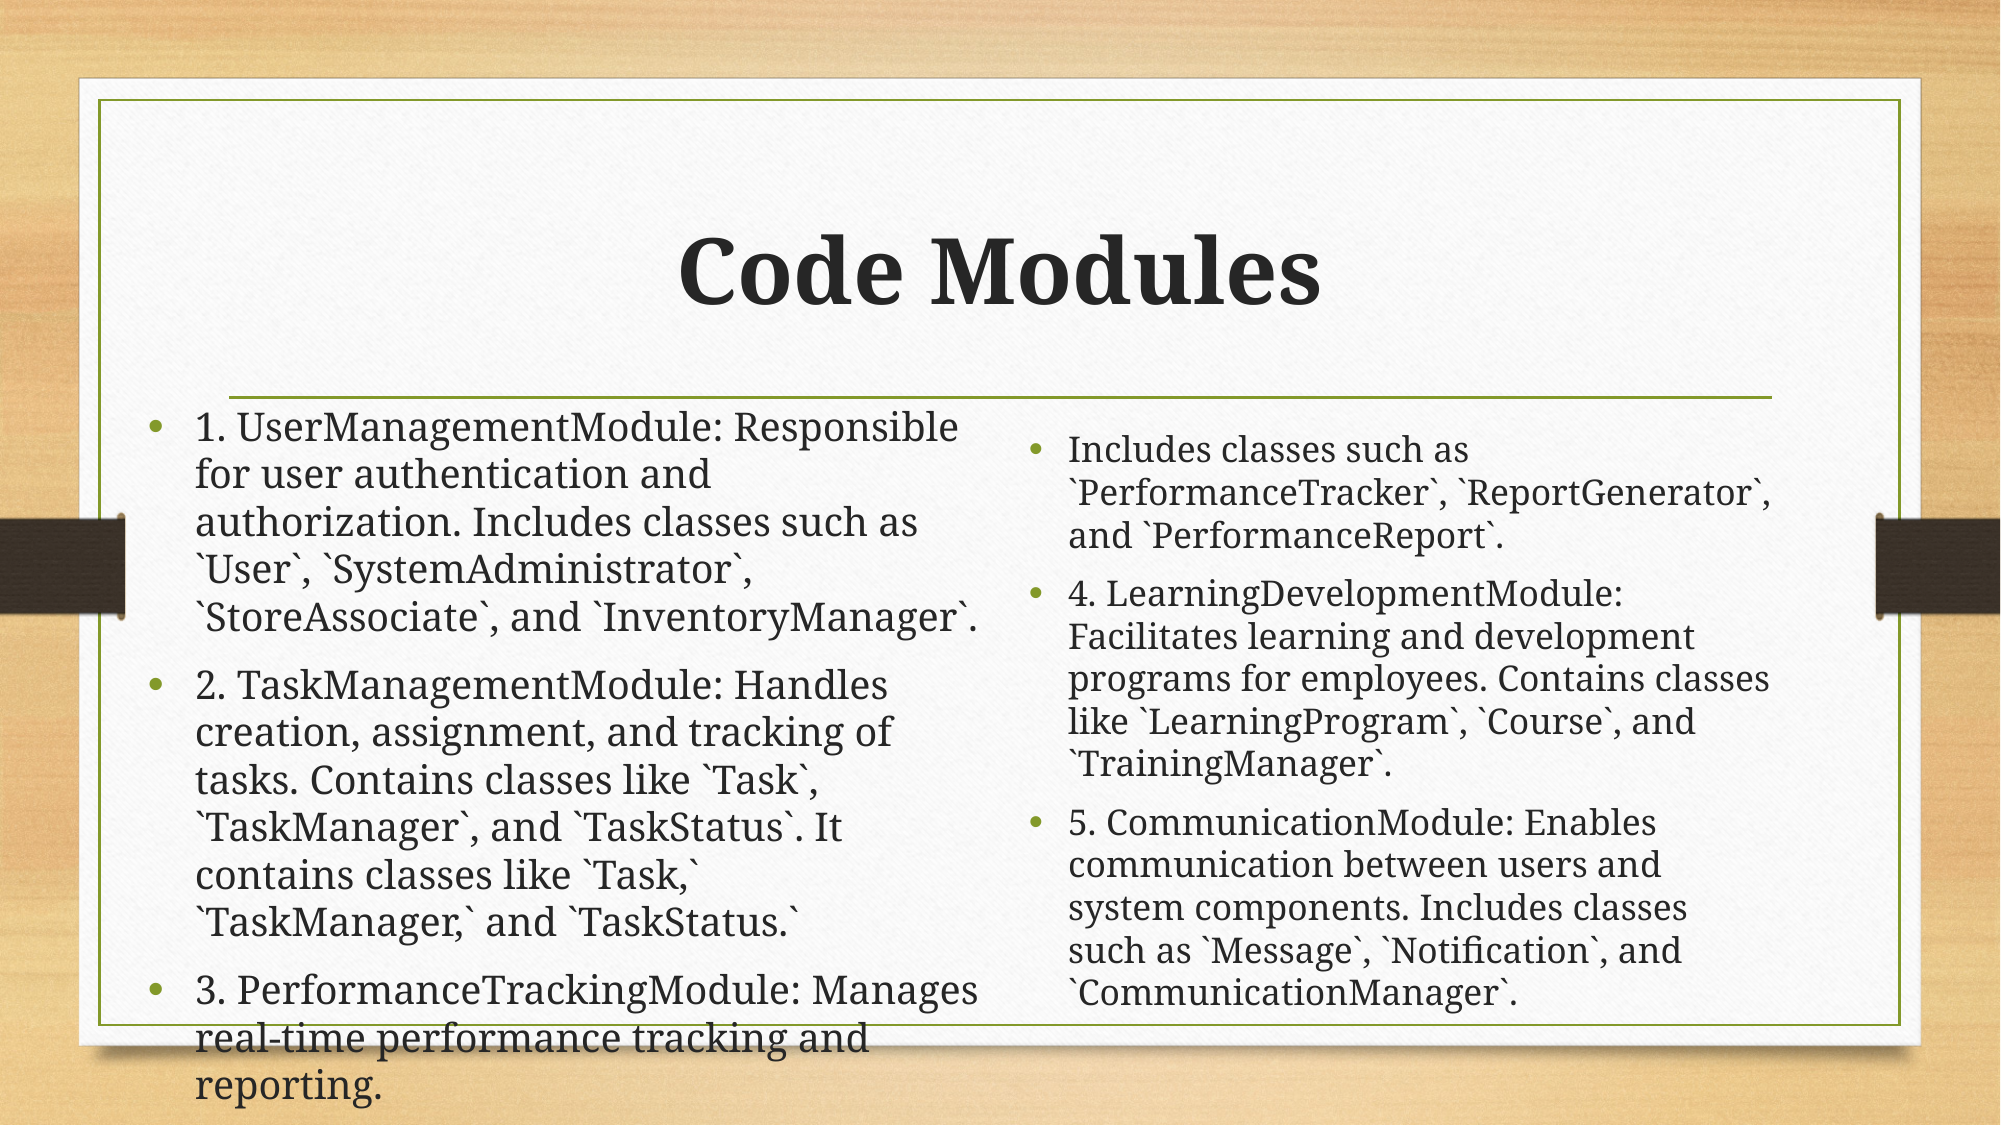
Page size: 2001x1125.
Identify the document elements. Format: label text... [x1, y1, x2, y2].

list Includes classes such as `PerformanceTracker`, `ReportGenerator`, and `PerformanceReport`. 4. LearningDevelopmentModule: Facilitates learning and development programs for employees. Contains classes like `LearningProgram`, `Course`, and `TrainingManager`. 5. CommunicationModule: Enables communication between users and system components. Includes classes such as `Message`, `Notification`, and `CommunicationManager`. [1013, 420, 1788, 1038]
list 1. UserManagementModule: Responsible for user authentication and authorization. Includes classes such as `User`, `SystemAdministrator`, `StoreAssociate`, and `InventoryManager`. 2. TaskManagementModule: Handles creation, assignment, and tracking of tasks. Contains classes like `Task`, `TaskManager`, and `TaskStatus`. It contains classes like `Task,` `TaskManager,` and `TaskStatus.` 3. PerformanceTrackingModule: Manages real-time performance tracking and reporting. [132, 394, 999, 1038]
title Code Modules [212, 161, 1788, 375]
picture [0, 0, 2001, 1125]
